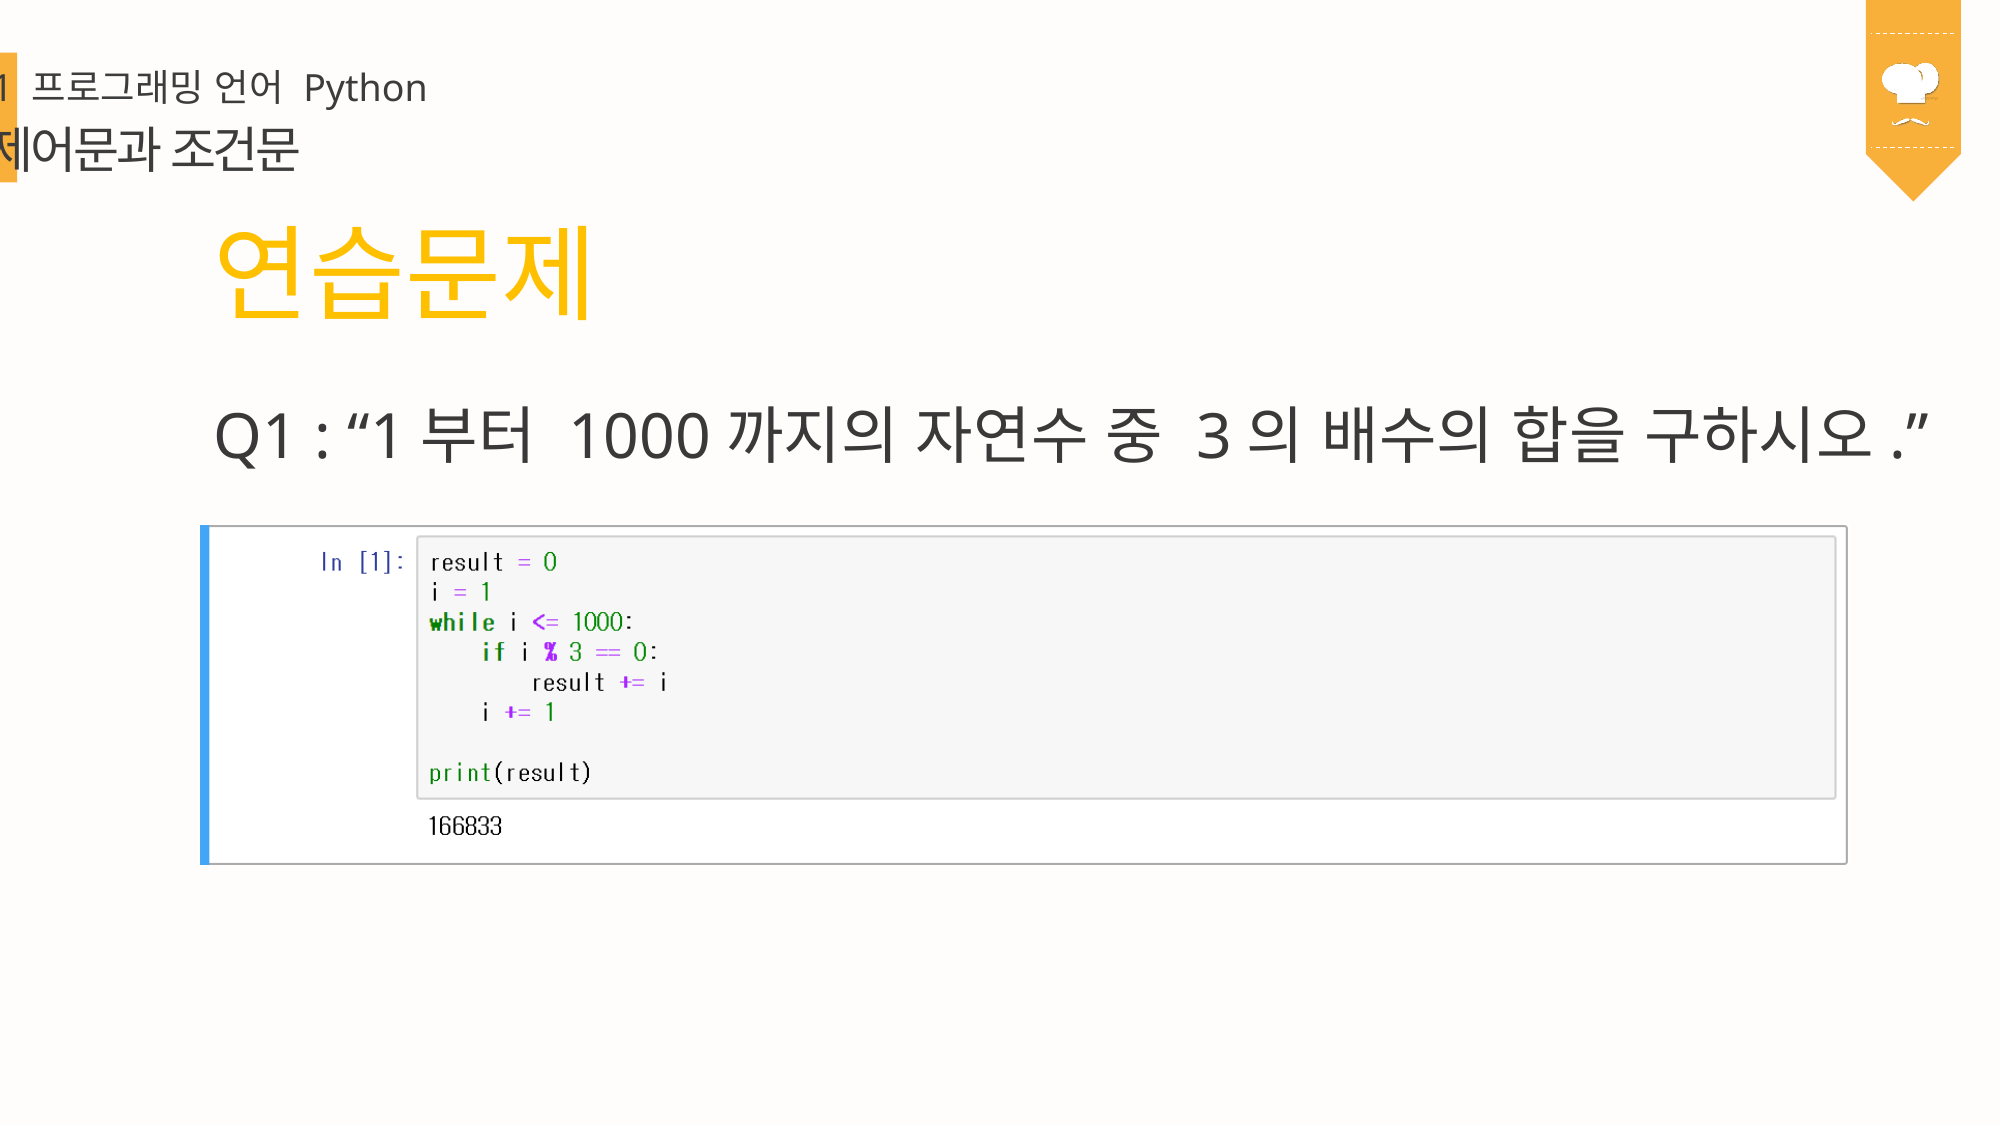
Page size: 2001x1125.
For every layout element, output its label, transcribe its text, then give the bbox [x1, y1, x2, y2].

text_box 연습문제 Q1 : “1부터 1000까지의 자연수 중 3의 배수의 합을 구하시오.” [199, 201, 2000, 479]
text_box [1865, 0, 1961, 202]
text_box 01 프로그래밍 언어 Python [0, 56, 443, 117]
picture [199, 524, 1850, 865]
text_box 제어문과 조건문 [0, 110, 317, 186]
text_box [0, 52, 18, 56]
